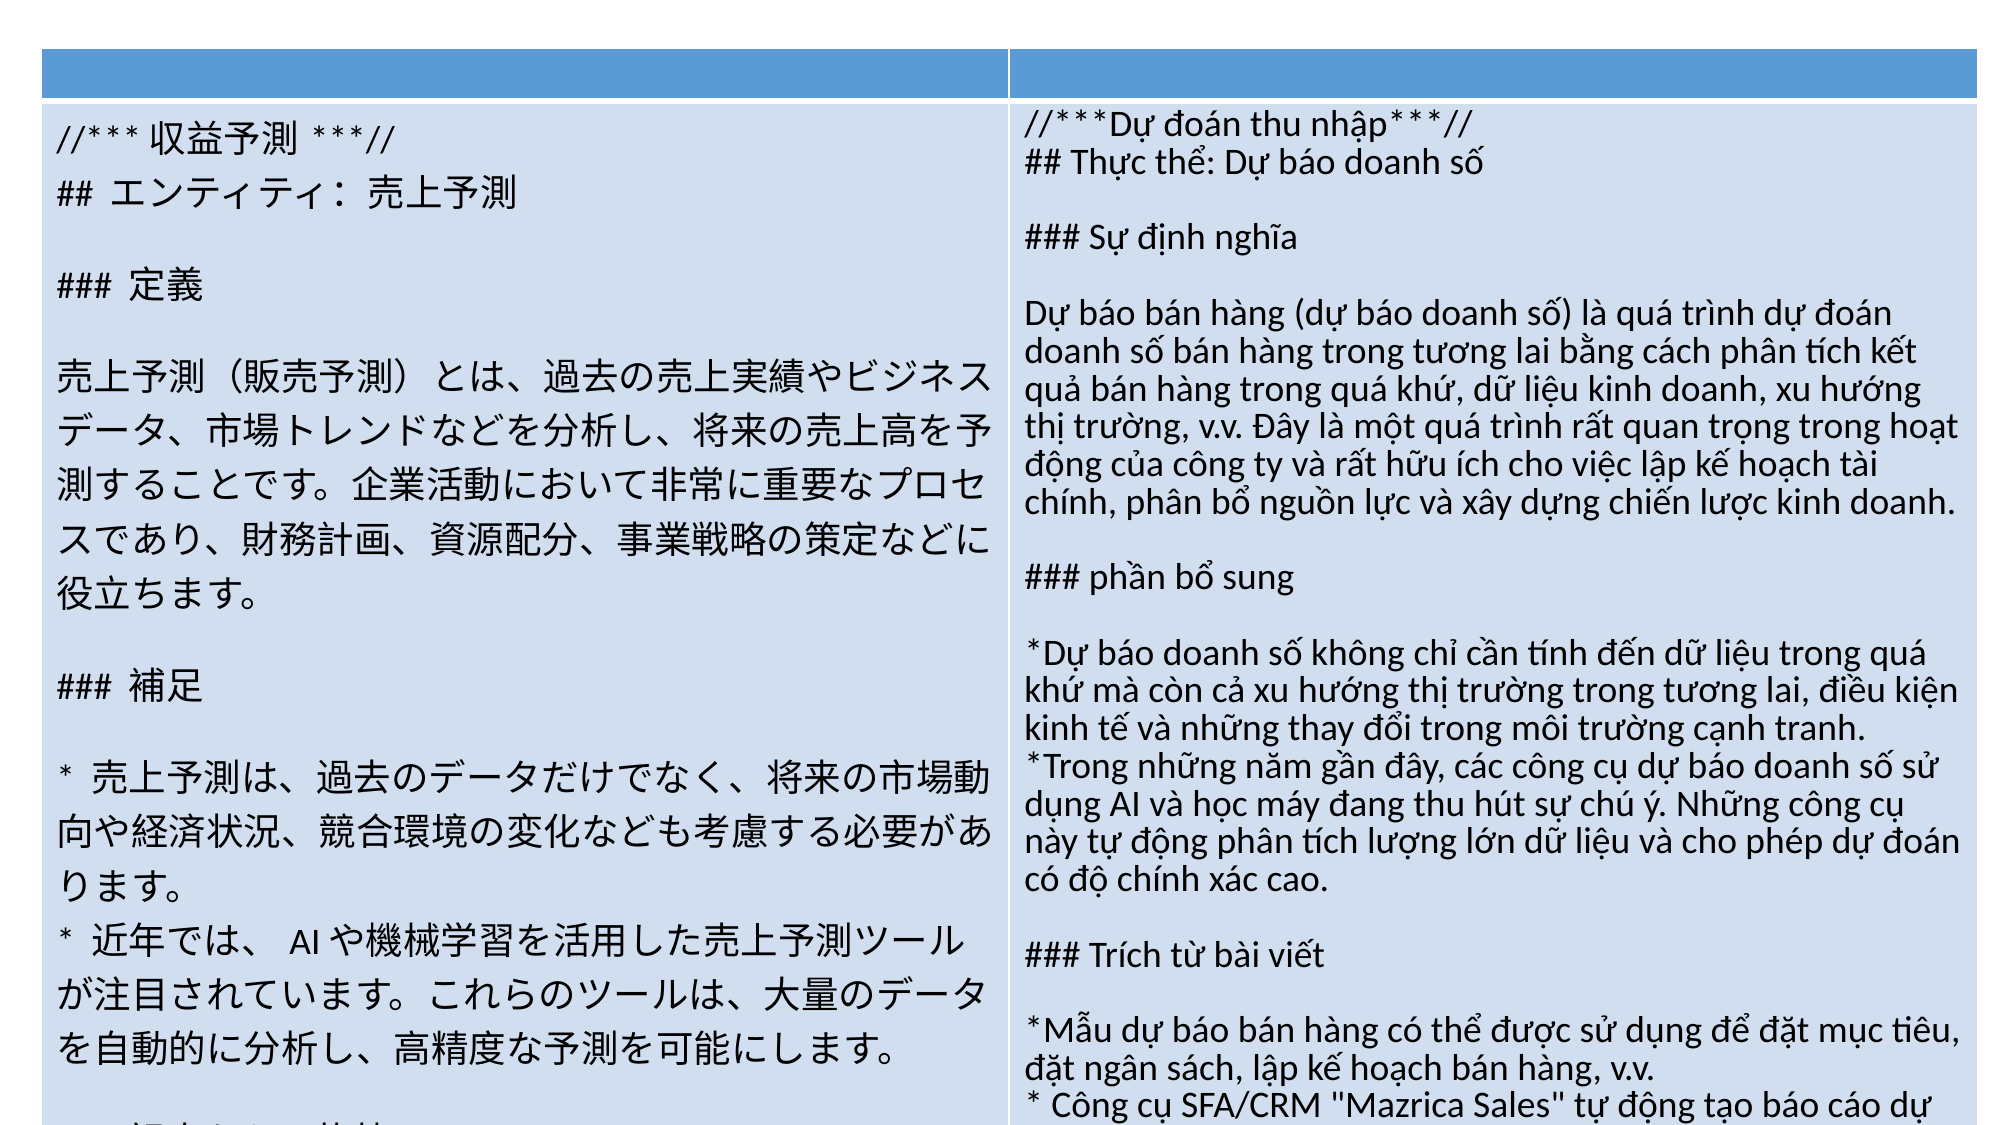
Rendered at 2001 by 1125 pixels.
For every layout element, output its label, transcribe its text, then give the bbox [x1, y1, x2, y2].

table_header [1010, 49, 1977, 98]
table_header [42, 49, 1008, 98]
table_cell //***収益予測***// ## エンティティ：売上予測 ### 定義 売上予測（販売予測）とは、過去の売上実績やビジネスデータ、市場トレンドなどを分析し、将来の売上高を予測することです。企業活動において非常に重要なプロセスであり、財務計画、資源配分、事業戦略の策定などに役立ちます。 ### 補足 * 売上予測は、過去のデータだけでなく、将来の市場動向や経済状況、競合環境の変化なども考慮する必要があります。 * 近年では、AIや機械学習を活用した売上予測ツールが注目されています。これらのツールは、大量のデータを自動的に分析し、高精度な予測を可能にします。 ### 記事からの抜粋 * 売上予測テンプレートは、目標設定、予算設定、販売計画などに活用できます。 * SFA/CRMツール「Mazrica Sales」は、AIを活用した売上予測レポートを自動作成します。 * 「Ecommerce Revenue Planner」や「FP&AI by The Financial Fox」は、ChatGPTで利用できるAI搭載の売上予測ツールです。 ### まとめ 売上予測は、企業の意思決定を支える重要な情報です。精度の高い売上予測を行うことで、企業はより効果的な事業計画を立案し、持続的な成長を実現することができます。 SOURCE: 売上予測とは？重要性や立て方を紹介 (具体例付きテンプレート) [2024] • Asana, https://asana.com/ja/resources/sales-forecast-template [42, 104, 1008, 1125]
table_cell //***Dự đoán thu nhập***// ## Thực thể: Dự báo doanh số ### Sự định nghĩa Dự báo bán hàng (dự báo doanh số) là quá trình dự đoán doanh số bán hàng trong tương lai bằng cách phân tích kết quả bán hàng trong quá khứ, dữ liệu kinh doanh, xu hướng thị trường, v.v. Đây là một quá trình rất quan trọng trong hoạt động của công ty và rất hữu ích cho việc lập kế hoạch tài chính, phân bổ nguồn lực và xây dựng chiến lược kinh doanh. ### phần bổ sung *Dự báo doanh số không chỉ cần tính đến dữ liệu trong quá khứ mà còn cả xu hướng thị trường trong tương lai, điều kiện kinh tế và những thay đổi trong môi trường cạnh tranh. *Trong những năm gần đây, các công cụ dự báo doanh số sử dụng AI và học máy đang thu hút sự chú ý. Những công cụ này tự động phân tích lượng lớn dữ liệu và cho phép dự đoán có độ chính xác cao. ### Trích từ bài viết *Mẫu dự báo bán hàng có thể được sử dụng để đặt mục tiêu, đặt ngân sách, lập kế hoạch bán hàng, v.v. * Công cụ SFA/CRM "Mazrica Sales" tự động tạo báo cáo dự báo doanh số bằng AI. * "Công cụ lập kế hoạch doanh thu thương mại điện tử" và "FP&AI của The Financial Fox" là các công cụ dự báo bán hàng được hỗ trợ bởi AI có thể được sử dụng với ChatGPT. ### bản tóm tắt Dự báo doanh thu là thông tin quan trọng hỗ trợ việc ra quyết định của doanh nghiệp. Bằng cách đưa ra dự báo bán hàng có độ chính xác cao, các công ty có thể tạo ra các kế hoạch kinh doanh hiệu quả hơn và đạt được mức tăng trưởng bền vững. NGUỒN: Dự báo bán hàng là gì? Giới thiệu tầm quan trọng và cách thiết lập (mẫu có ví dụ cụ thể) [2024] • Asana, https://asana.com/ja/resources/sale-forecast-template [1010, 104, 1977, 1125]
